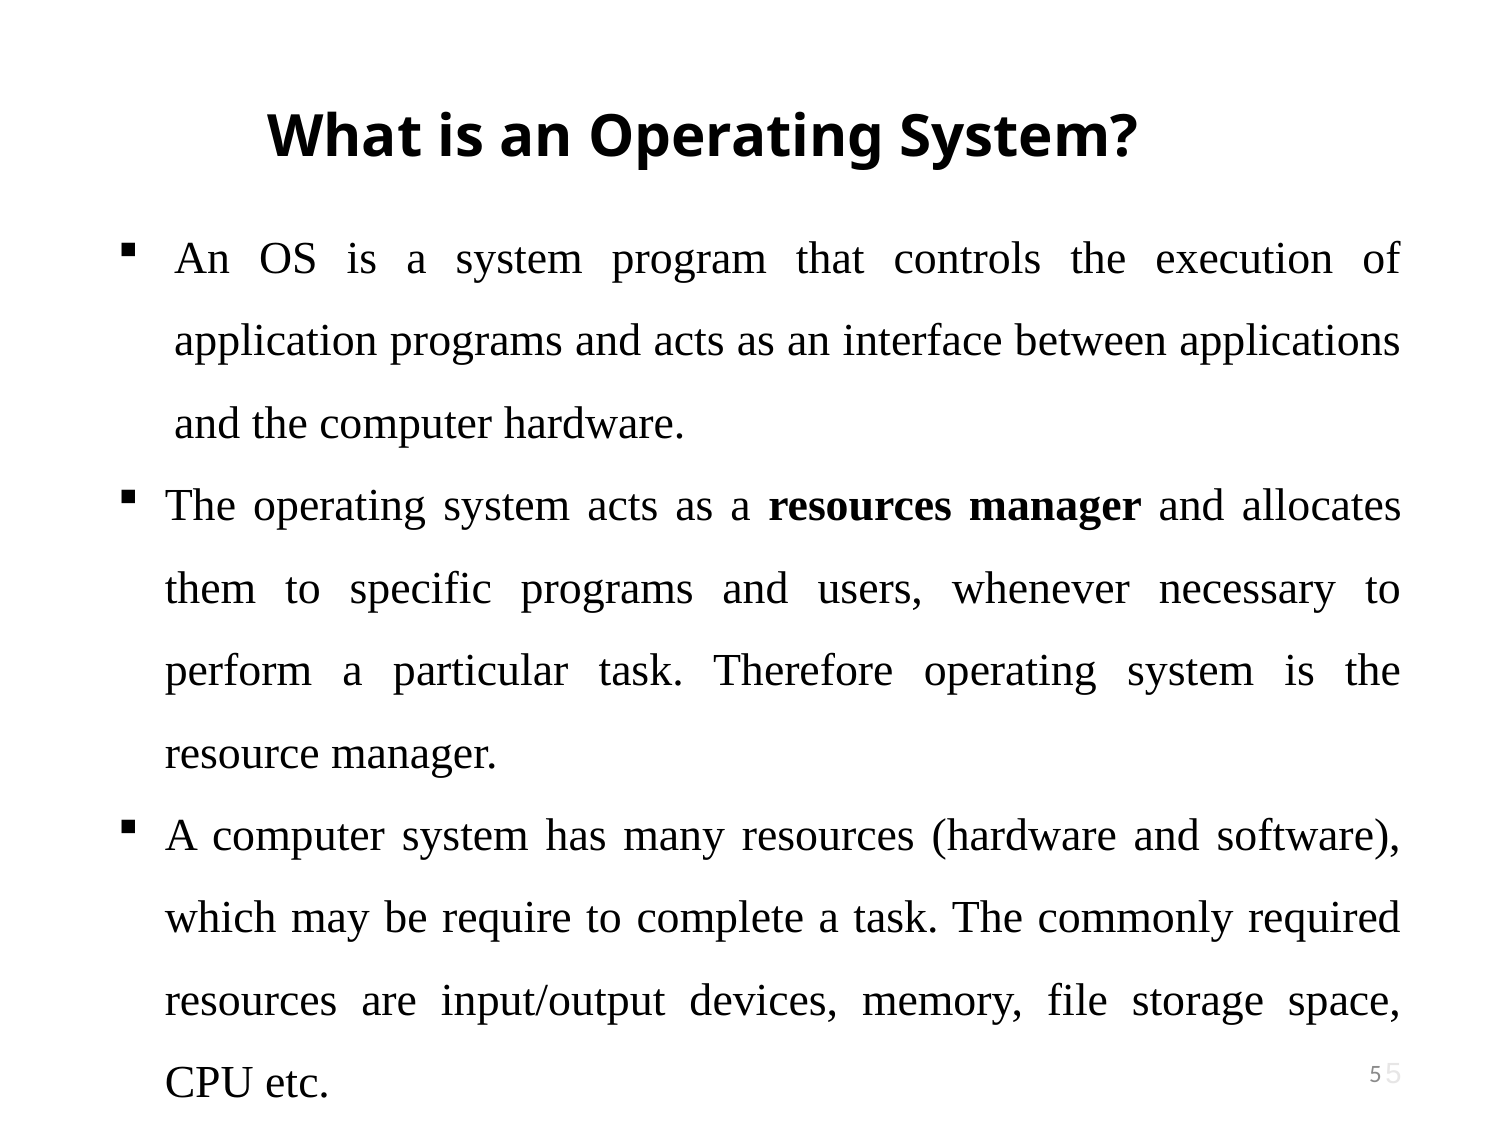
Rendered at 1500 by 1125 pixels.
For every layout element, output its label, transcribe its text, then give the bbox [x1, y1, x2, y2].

slide_number 5 [1059, 1042, 1397, 1103]
text_box An OS is a system program that controls the execution of application programs and acts as an interface between applications and the computer hardware. The operating system acts as a resources manager and allocates them to specific programs and users, whenever necessary to perform a particular task. Therefore operating system is the resource manager. A computer system has many resources (hardware and software), which may be require to complete a task. The commonly required resources are input/output devices, memory, file storage space, CPU etc. [103, 192, 1417, 1115]
title What is an Operating System? [93, 80, 1314, 176]
